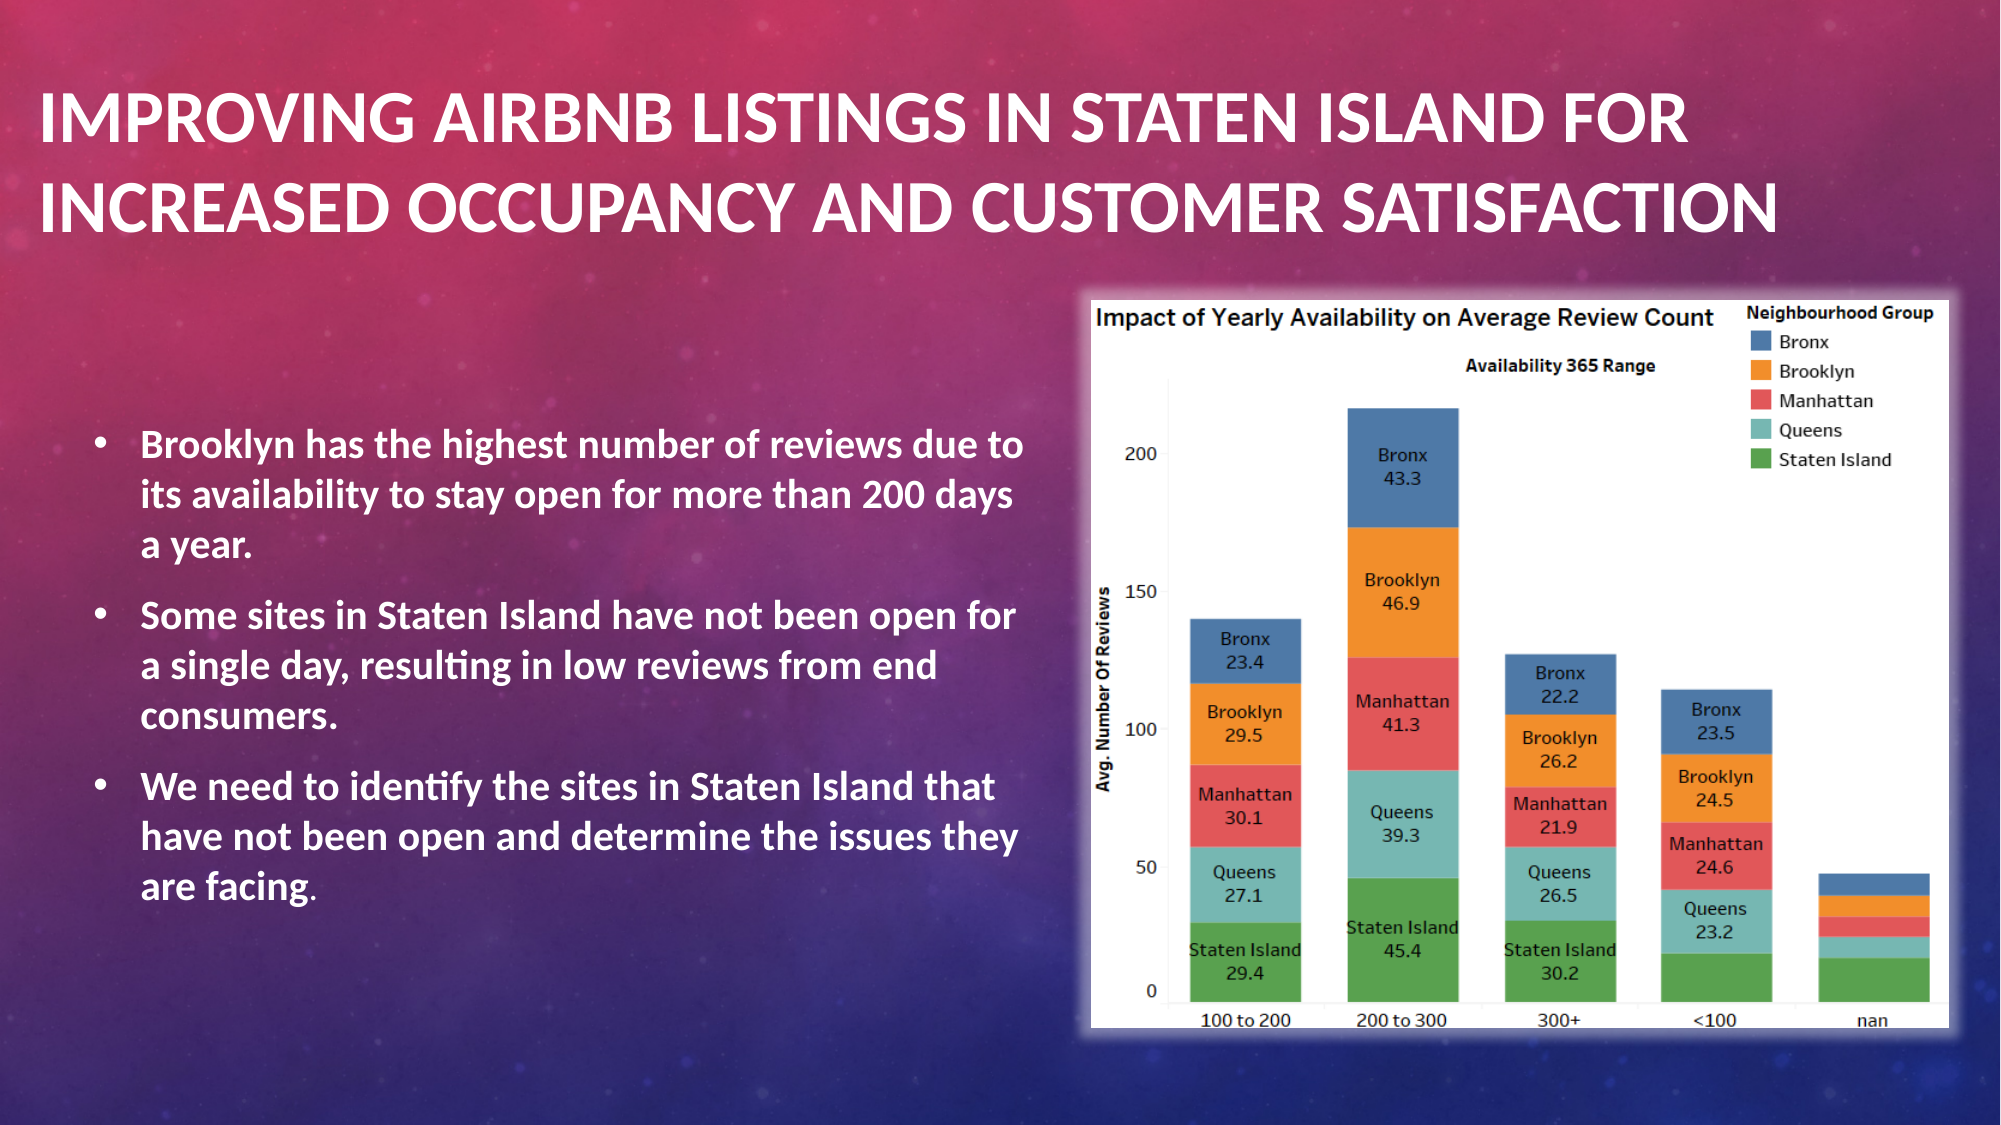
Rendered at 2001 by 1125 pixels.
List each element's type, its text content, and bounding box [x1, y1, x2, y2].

title IMPROVING AIRBNB LISTINGS IN STATEN ISLAND FOR INCREASED OCCUPANCY AND CUSTOMER SATISFACTION [23, 37, 2000, 277]
list Brooklyn has the highest number of reviews due to its availability to stay open for more than 200 days a year. Some sites in Staten Island have not been open for a single day, resulting in low reviews from end consumers. We need to identify the sites in Staten Island that have not been open and determine the issues they are facing. [78, 364, 1057, 1028]
picture [0, 0, 2001, 1125]
